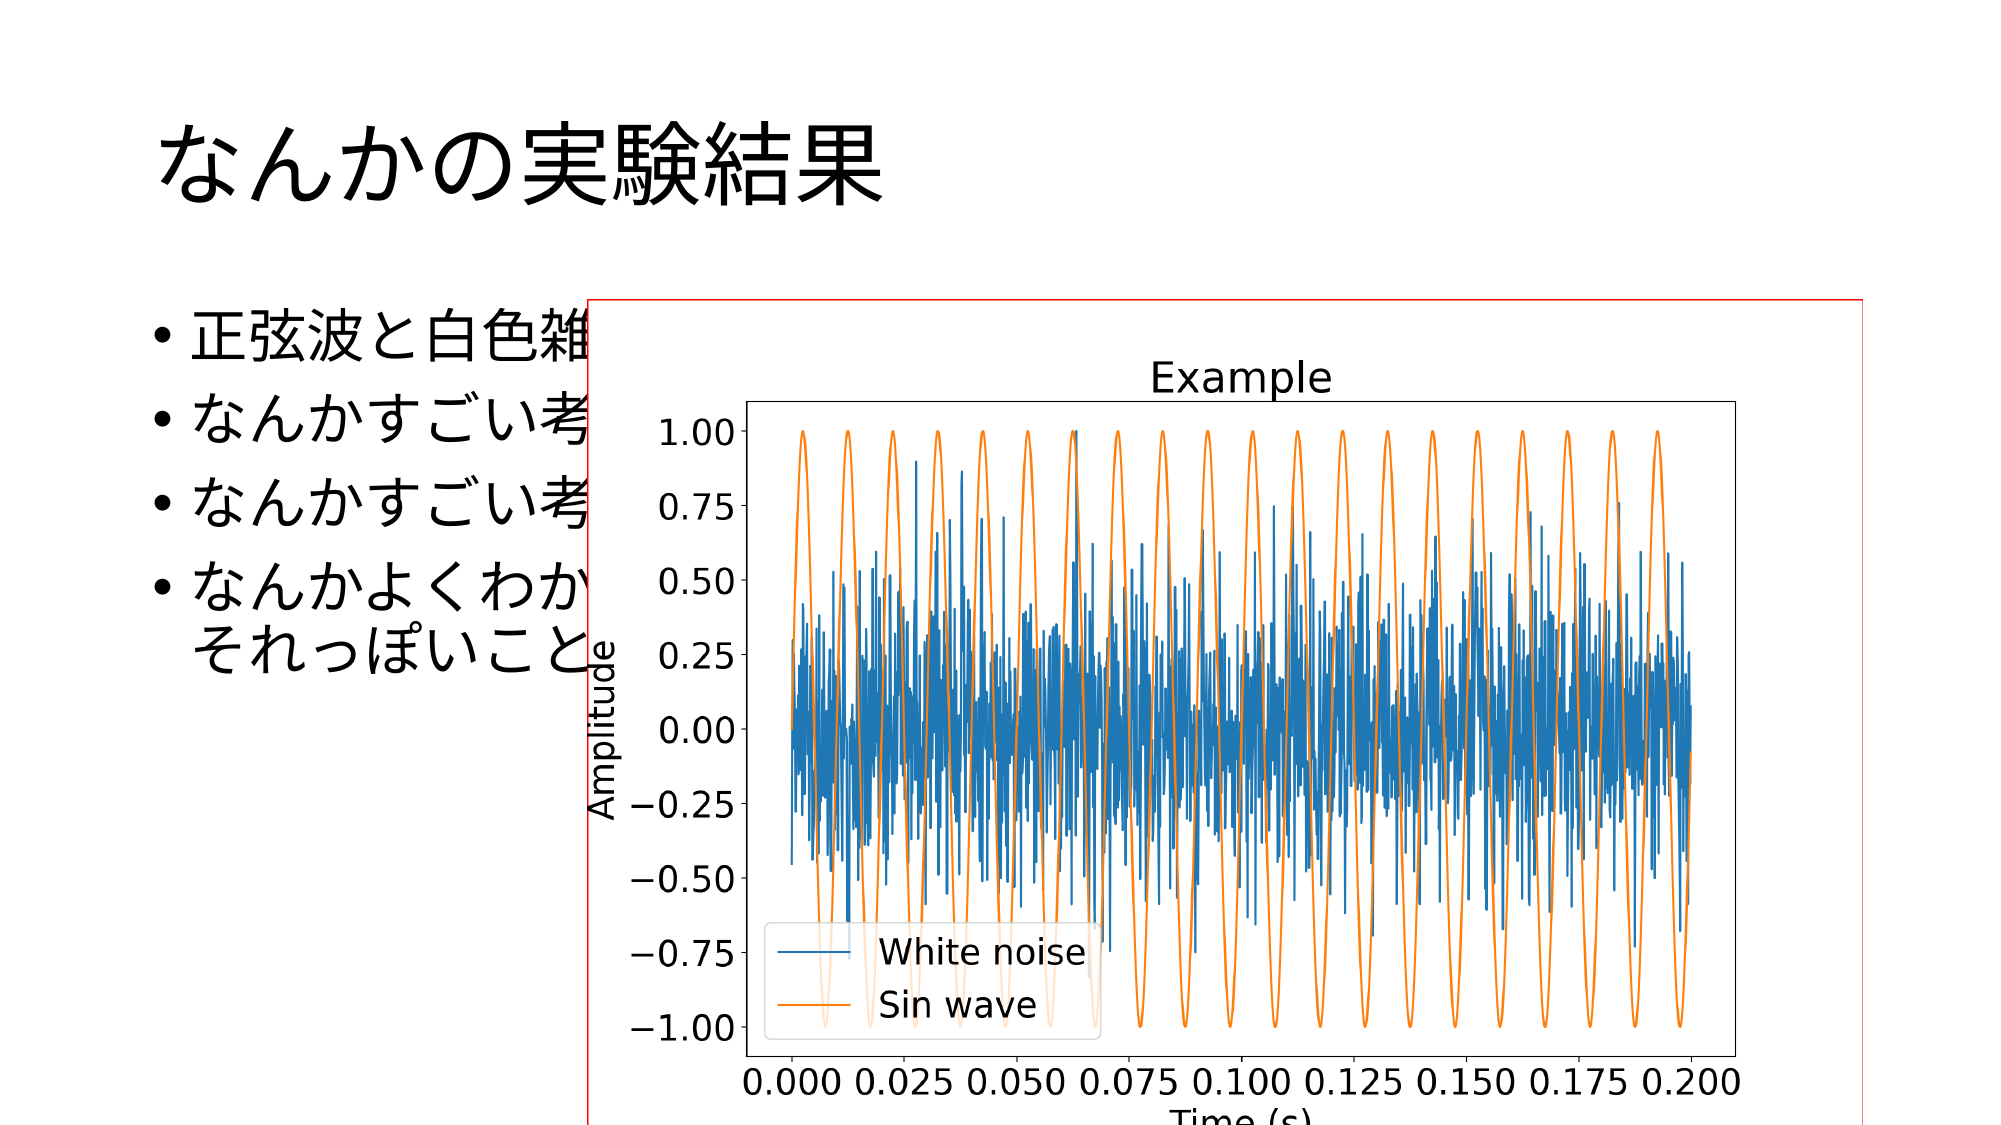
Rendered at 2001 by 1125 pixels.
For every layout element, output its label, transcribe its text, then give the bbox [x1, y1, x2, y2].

list 正弦波と白色雑音を描画 なんかすごい考察1 なんかすごい考察2 なんかよくわからんが それっぽいことがわかる [137, 299, 587, 1014]
picture [587, 299, 1863, 1125]
title なんかの実験結果 [137, 59, 1863, 278]
